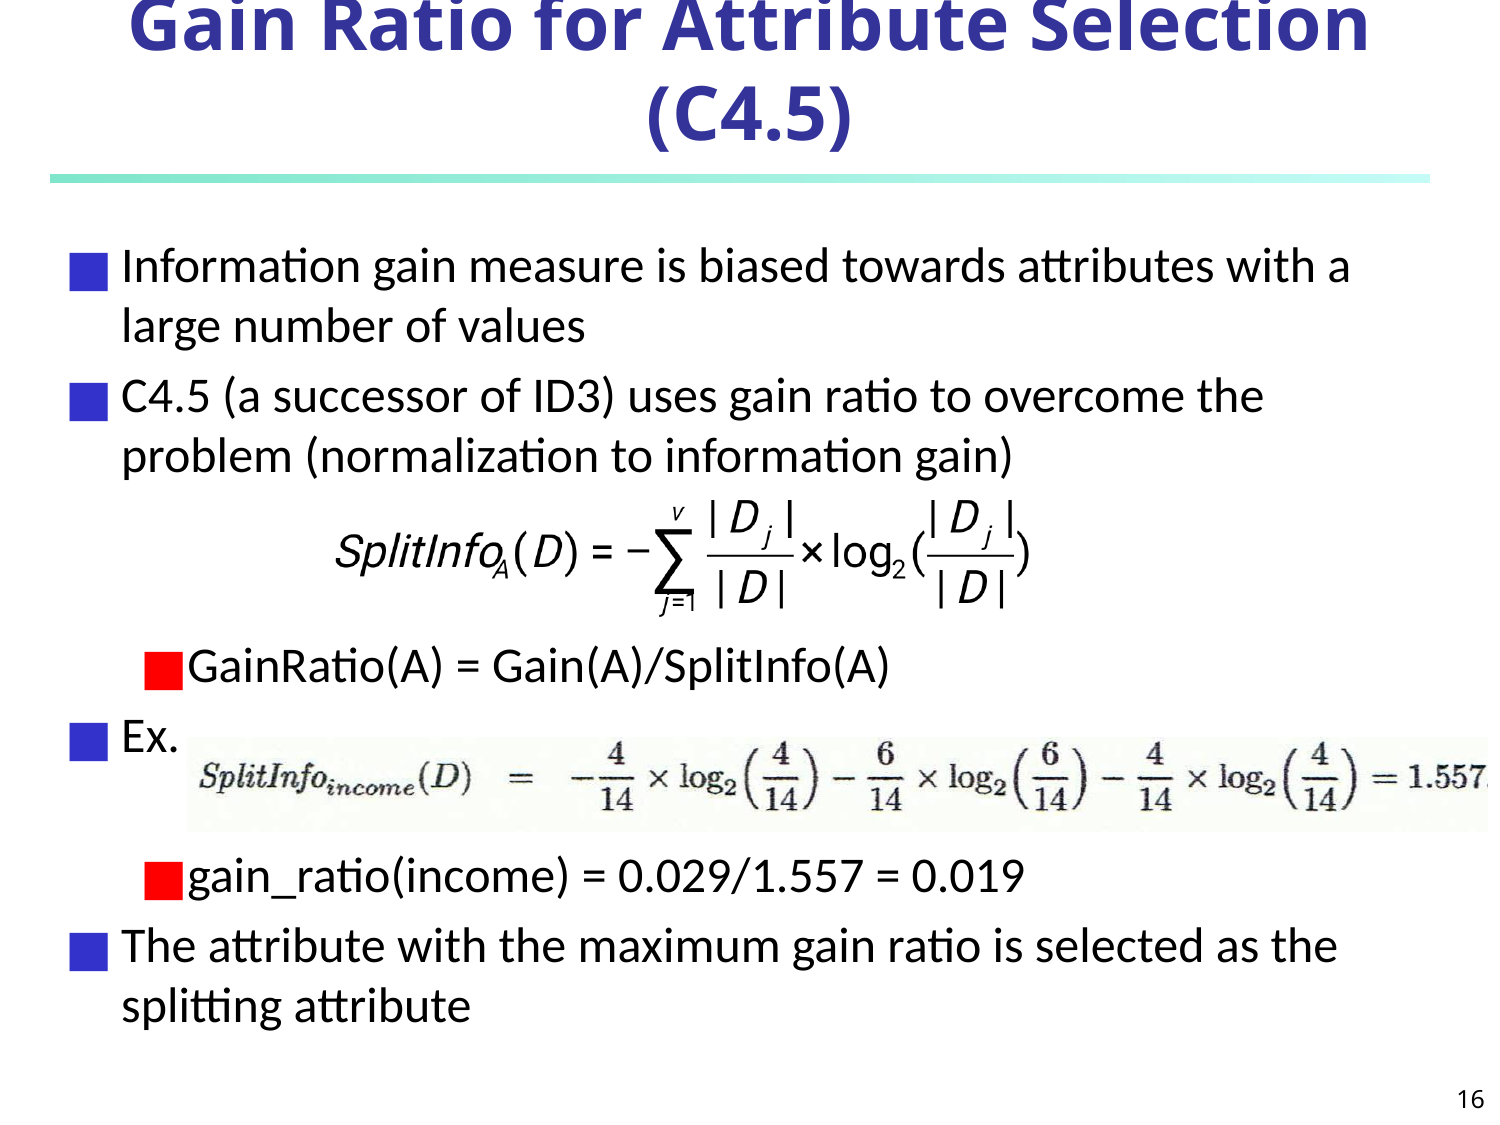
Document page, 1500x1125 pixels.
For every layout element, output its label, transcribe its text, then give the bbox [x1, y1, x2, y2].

picture [187, 737, 1488, 832]
title Gain Ratio for Attribute Selection (C4.5) [50, 62, 1450, 163]
text_box ‹#› [1187, 1062, 1500, 1125]
list Information gain measure is biased towards attributes with a large number of values C4.5 (a successor of ID3) uses gain ratio to overcome the problem (normalization to information gain) GainRatio(A) = Gain(A)/SplitInfo(A) Ex. gain_ratio(income) = 0.029/1.557 = 0.019 The attribute with the maximum gain ratio is selected as the splitting attribute [50, 224, 1438, 1063]
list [324, 487, 1038, 625]
